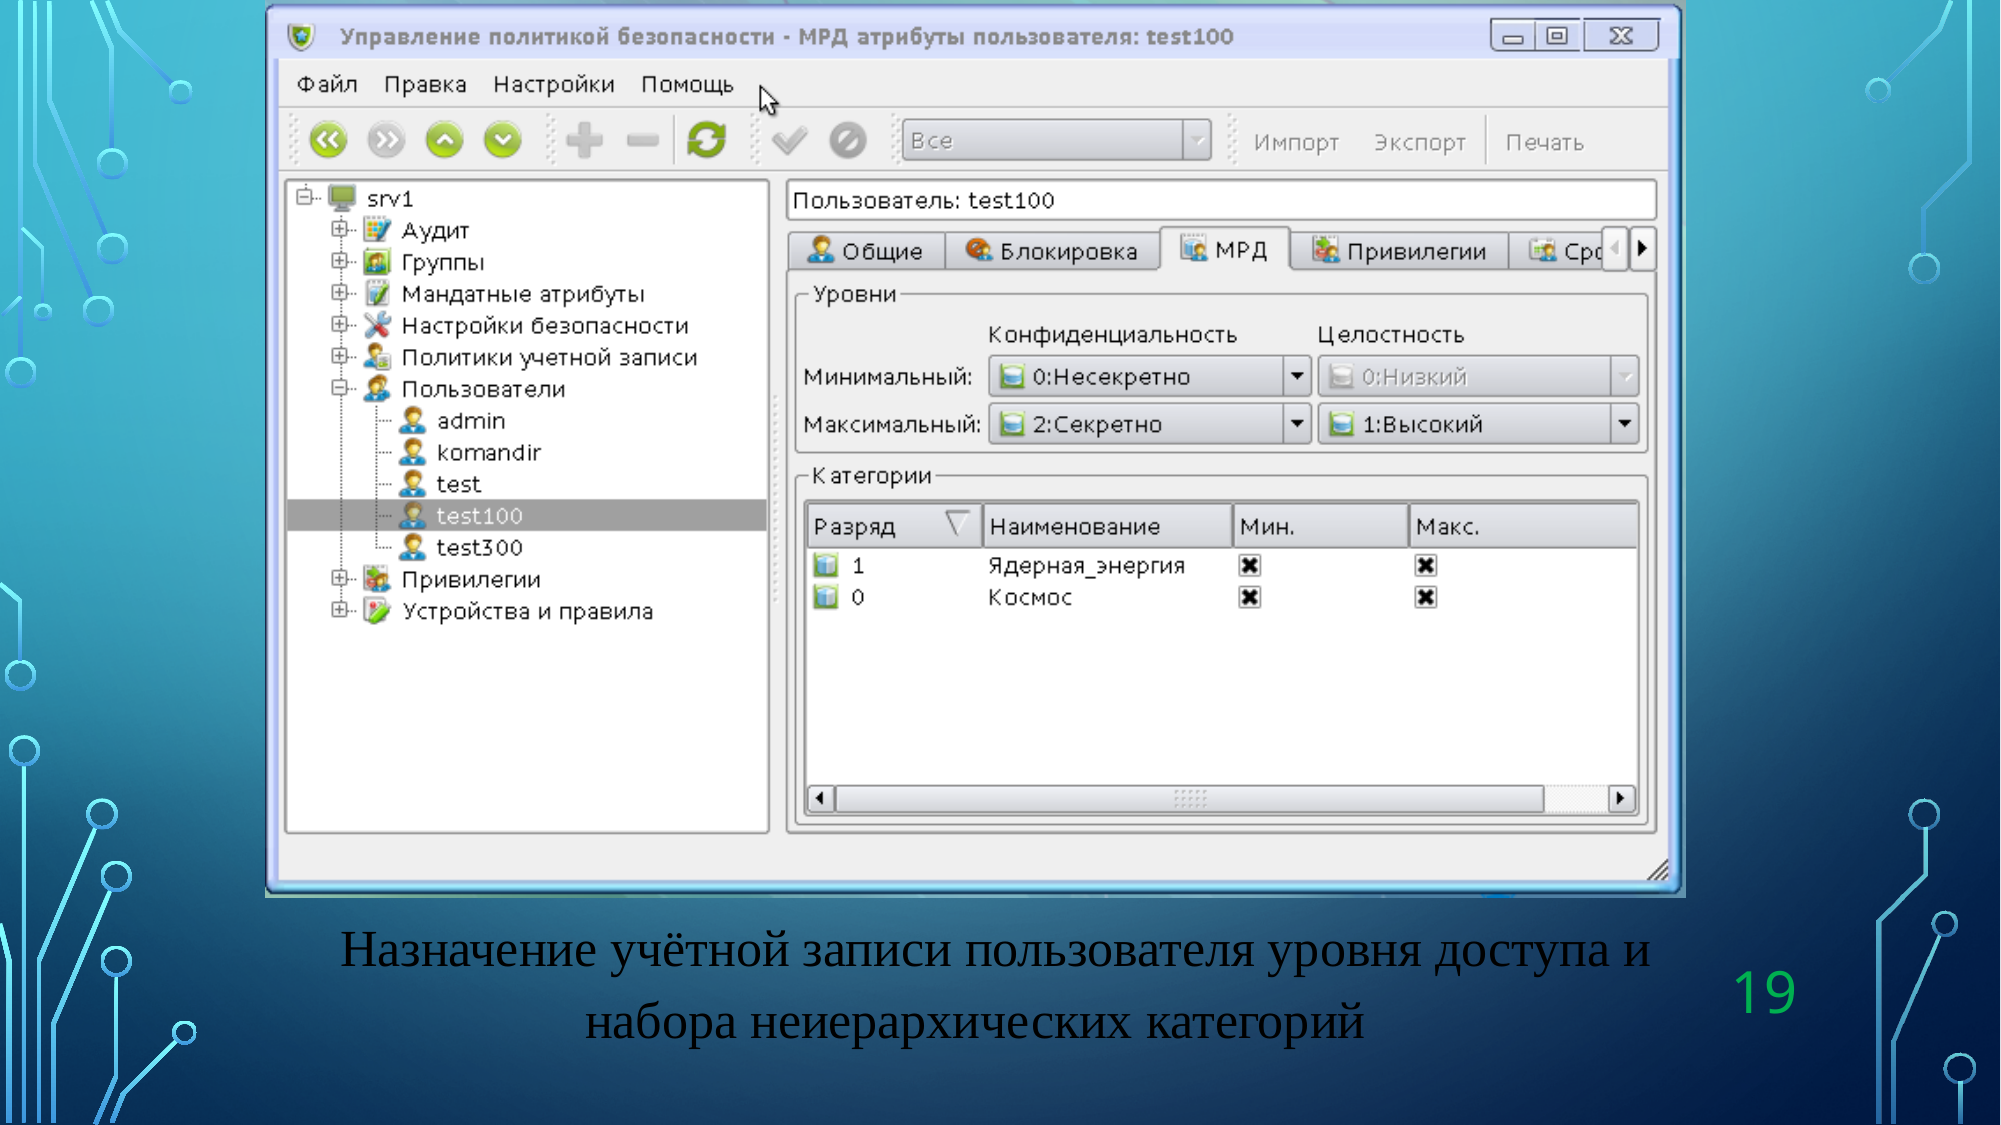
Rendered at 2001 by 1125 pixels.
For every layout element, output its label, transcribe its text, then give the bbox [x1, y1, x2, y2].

slide_number 19 [1686, 965, 1813, 1025]
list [265, 0, 1686, 898]
text_box Назначение учётной записи пользователя уровня доступа и набора неиерархических категорий [265, 898, 1686, 1056]
